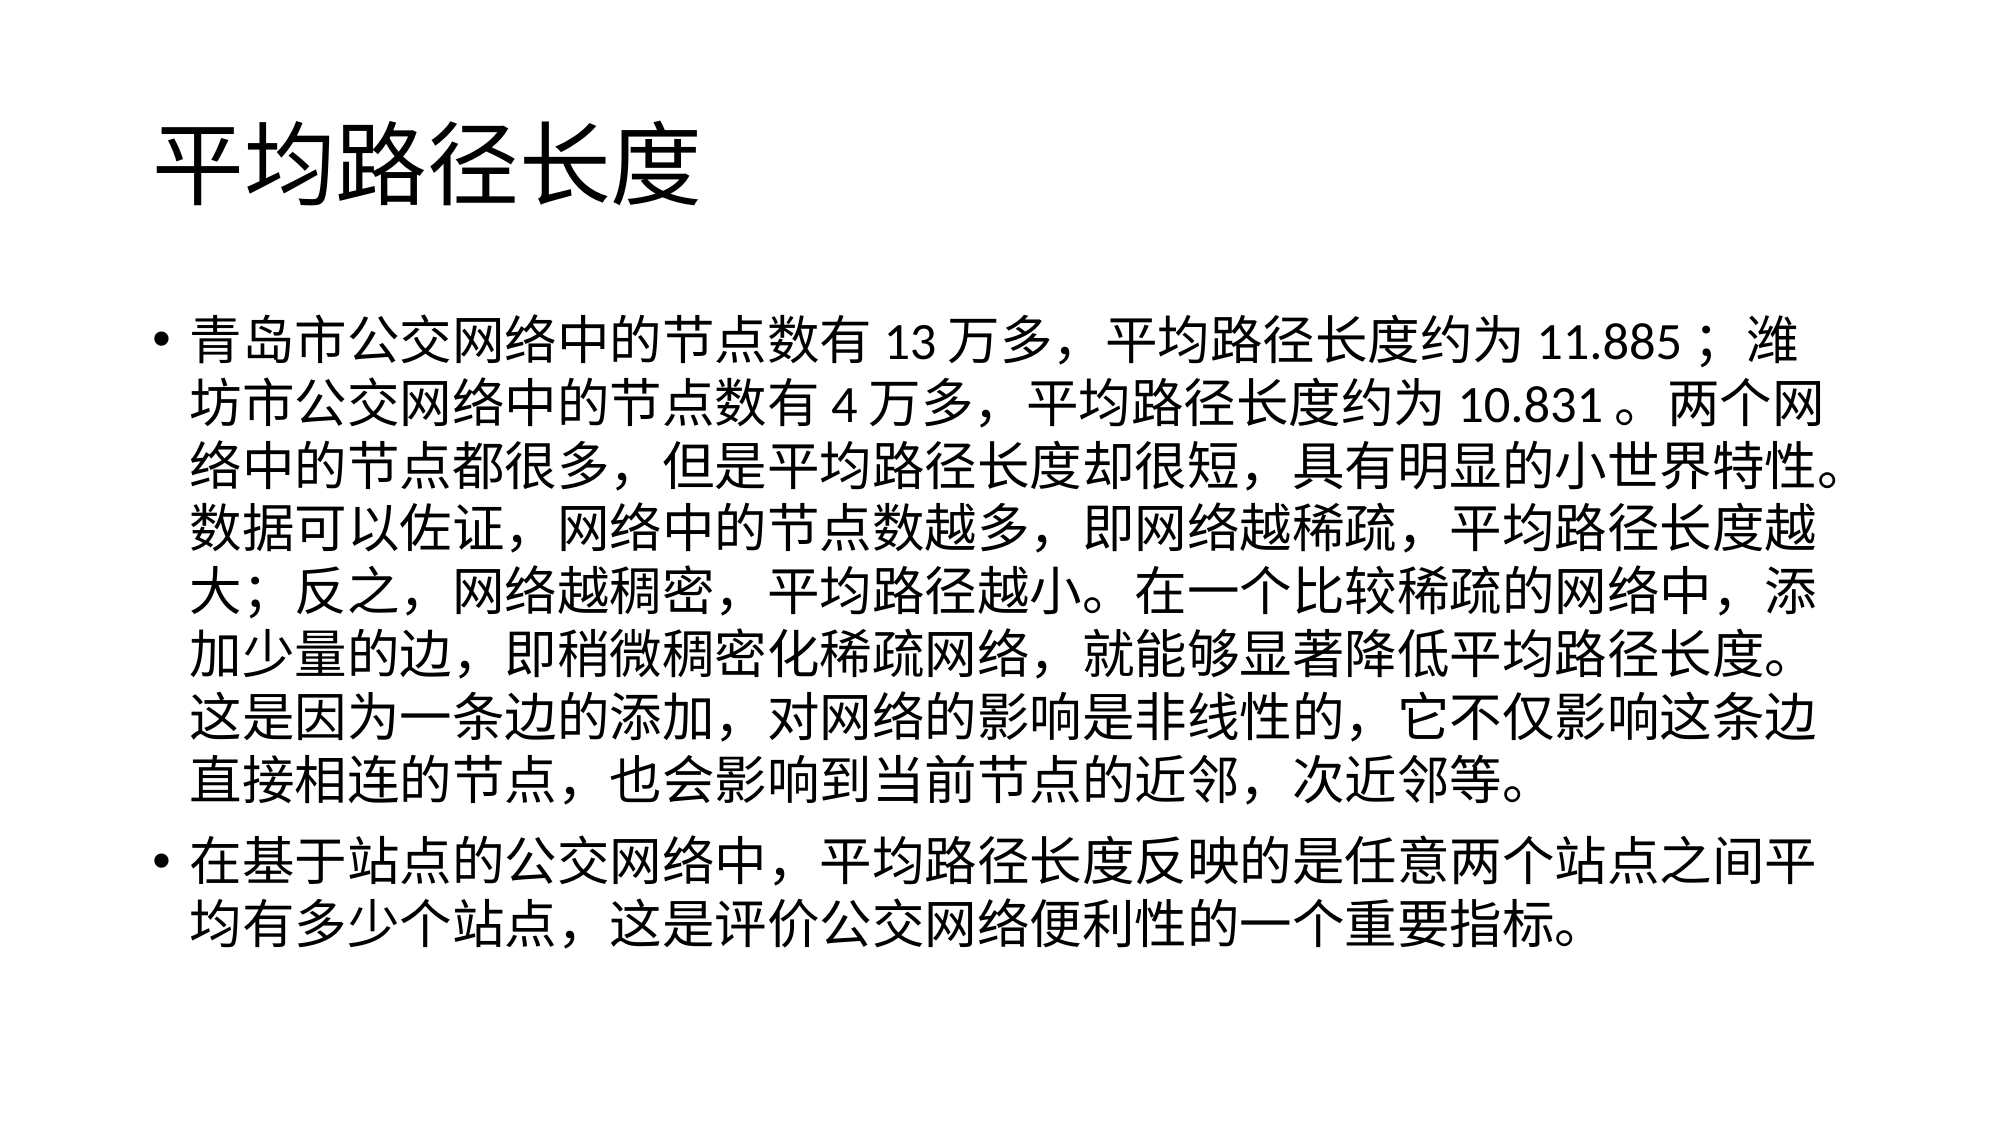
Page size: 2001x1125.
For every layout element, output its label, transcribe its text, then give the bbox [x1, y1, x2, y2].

list 青岛市公交网络中的节点数有13万多，平均路径长度约为11.885；潍坊市公交网络中的节点数有4万多，平均路径长度约为10.831。两个网络中的节点都很多，但是平均路径长度却很短，具有明显的小世界特性。数据可以佐证，网络中的节点数越多，即网络越稀疏，平均路径长度越大；反之，网络越稠密，平均路径越小。在一个比较稀疏的网络中，添加少量的边，即稍微稠密化稀疏网络，就能够显著降低平均路径长度。这是因为一条边的添加，对网络的影响是非线性的，它不仅影响这条边直接相连的节点，也会影响到当前节点的近邻，次近邻等。 在基于站点的公交网络中，平均路径长度反映的是任意两个站点之间平均有多少个站点，这是评价公交网络便利性的一个重要指标。 [137, 299, 1863, 1014]
title 平均路径长度 [137, 59, 1863, 278]
